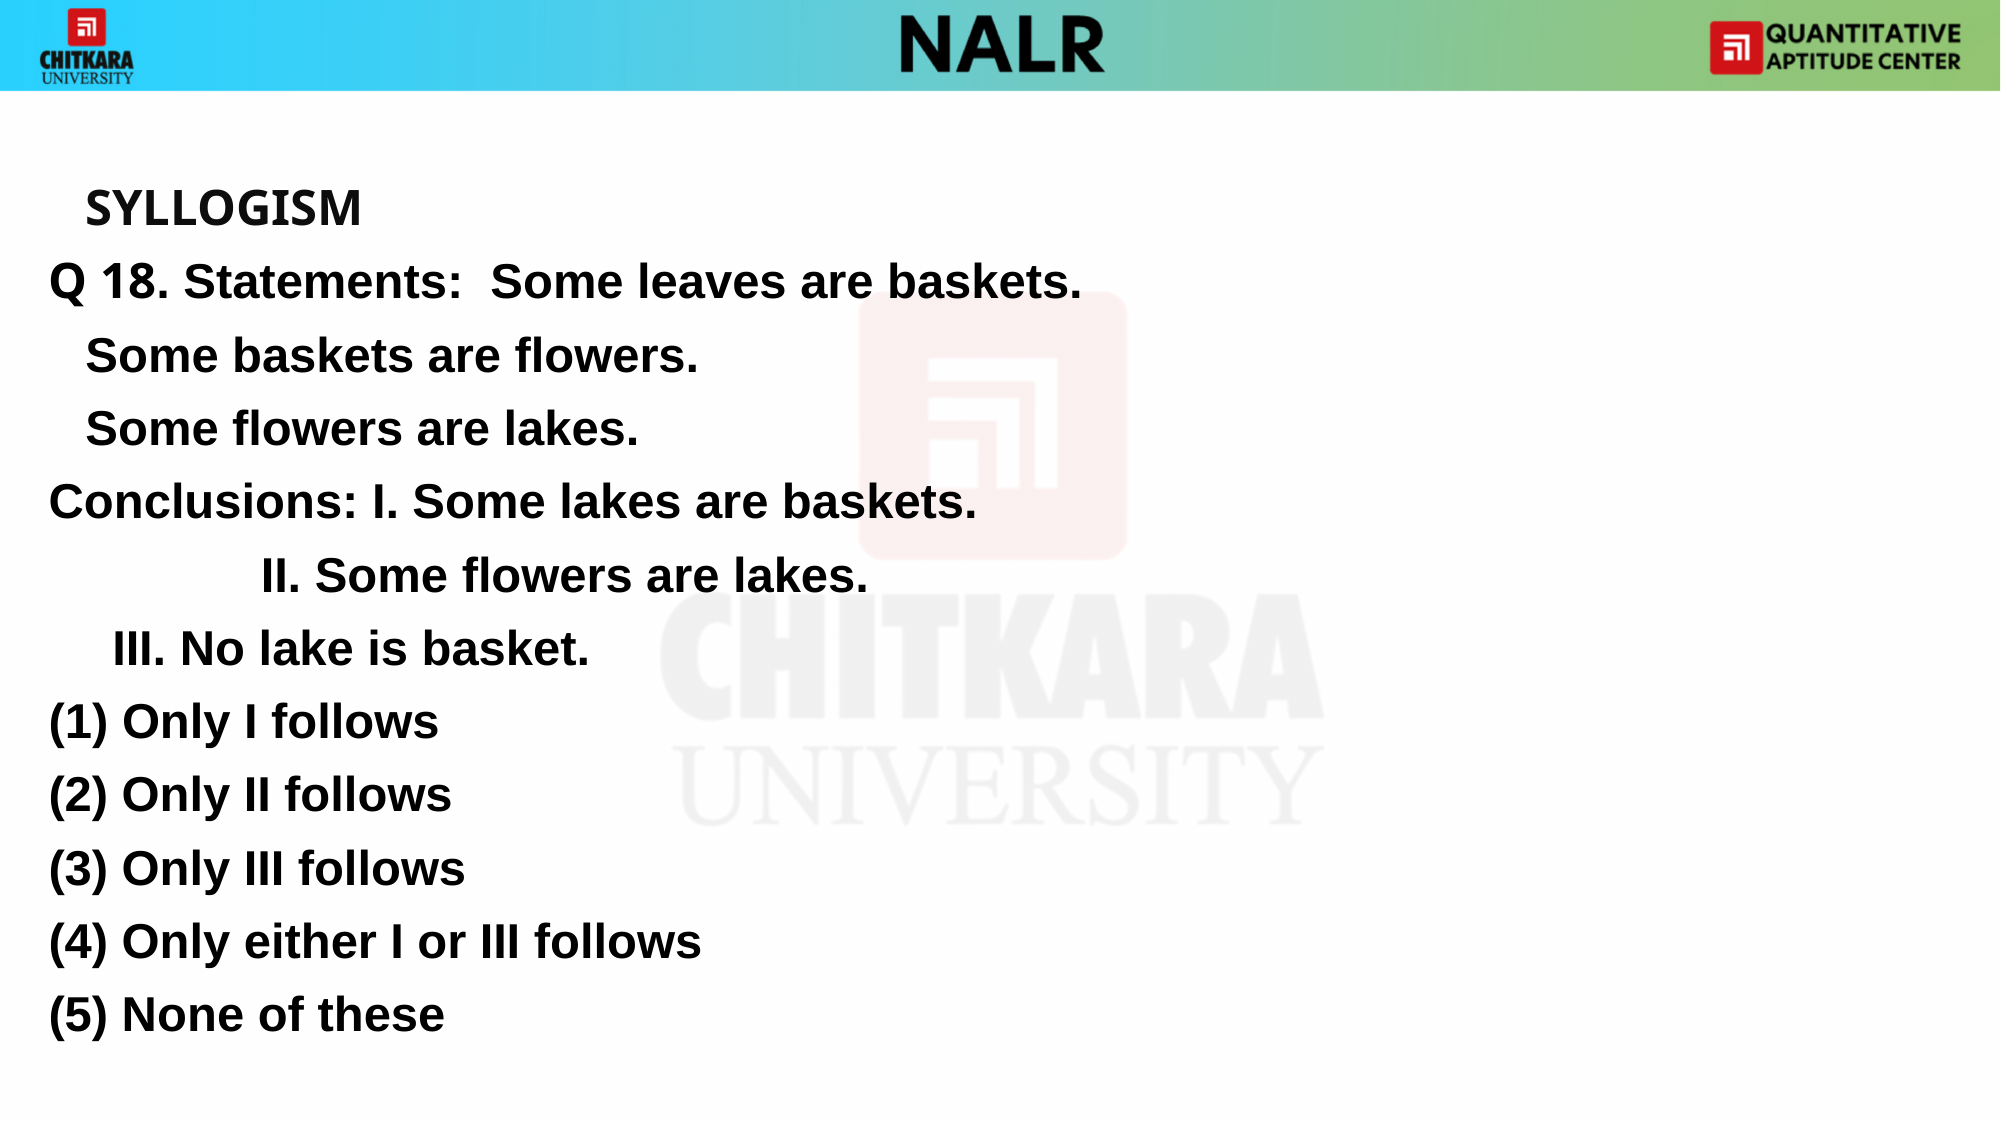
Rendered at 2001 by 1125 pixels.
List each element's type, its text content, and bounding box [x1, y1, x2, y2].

list SYLLOGISM Q 18. Statements: Some leaves are baskets. Some baskets are flowers. Some flowers are lakes. Conclusions: I. Some lakes are baskets. II. Some flowers are lakes. III. No lake is basket. Only I follows (2) Only II follows (3) Only III follows (4) Only either I or III follows (5) None of these [33, 175, 1959, 1053]
picture [0, 0, 2001, 1125]
title [41, 31, 1959, 142]
